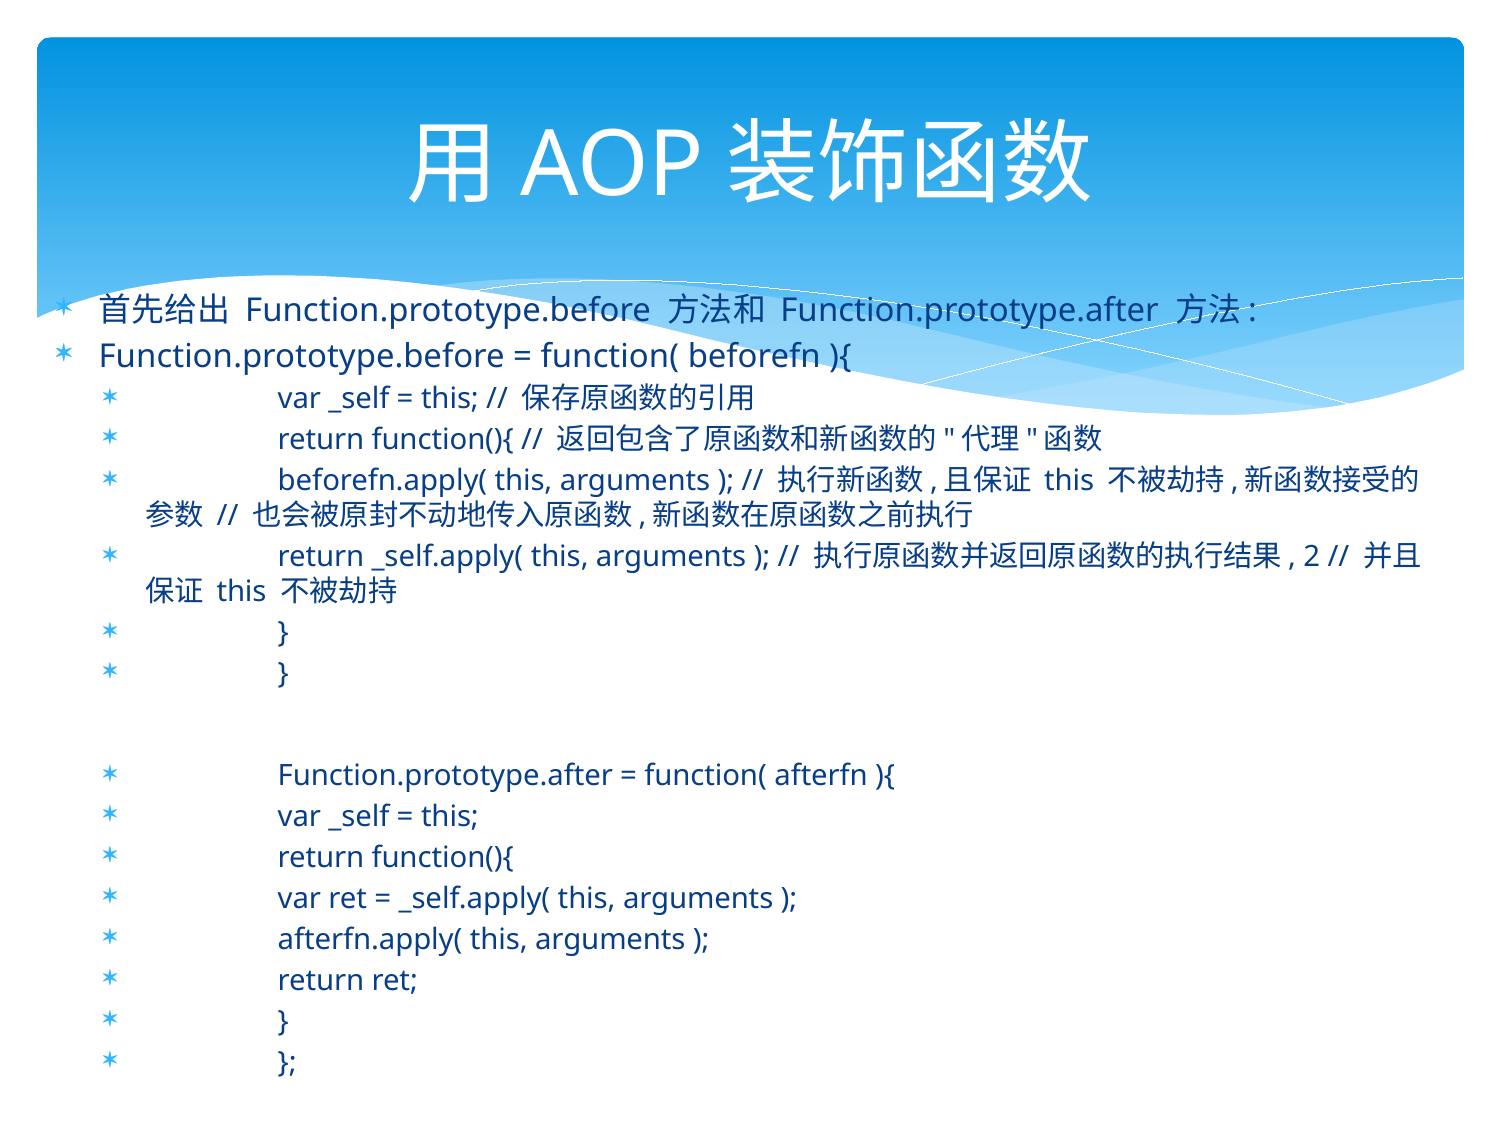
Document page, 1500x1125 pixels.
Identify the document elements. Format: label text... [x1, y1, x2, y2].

list 首先给出 Function.prototype.before 方法和 Function.prototype.after 方法: Function.prototype.before = function( beforefn ){ var _self = this; // 保存原函数的引用 return function(){ // 返回包含了原函数和新函数的"代理"函数 beforefn.apply( this, arguments ); // 执行新函数,且保证 this 不被劫持,新函数接受的参数 // 也会被原封不动地传入原函数,新函数在原函数之前执行 return _self.apply( this, arguments ); // 执行原函数并返回原函数的执行结果, 2 // 并且保证 this 不被劫持 } } Function.prototype.after = function( afterfn ){ var _self = this; return function(){ var ret = _self.apply( this, arguments ); afterfn.apply( this, arguments ); return ret; } }; [40, 280, 1461, 1090]
title 用AOP装饰函数 [75, 55, 1425, 261]
